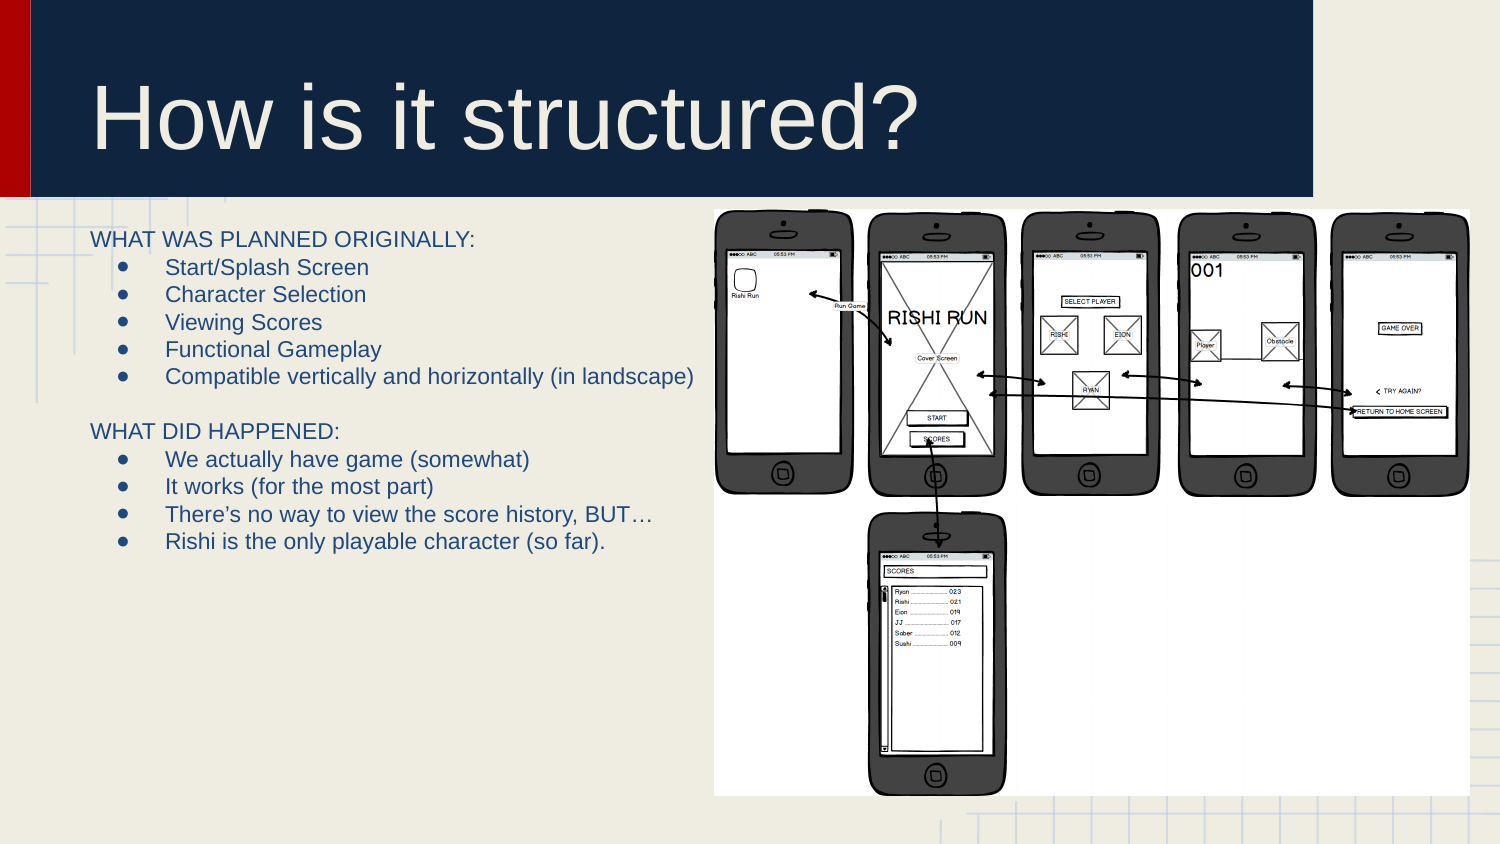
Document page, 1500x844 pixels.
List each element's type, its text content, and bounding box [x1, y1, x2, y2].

picture [713, 209, 1471, 796]
list WHAT WAS PLANNED ORIGINALLY: Start/Splash Screen Character Selection Viewing Scores Functional Gameplay Compatible vertically and horizontally (in landscape) WHAT DID HAPPENED: We actually have game (somewhat) It works (for the most part) There’s no way to view the score history, BUT… Rishi is the only playable character (so far). [75, 209, 1425, 806]
title How is it structured? [75, 16, 1276, 183]
